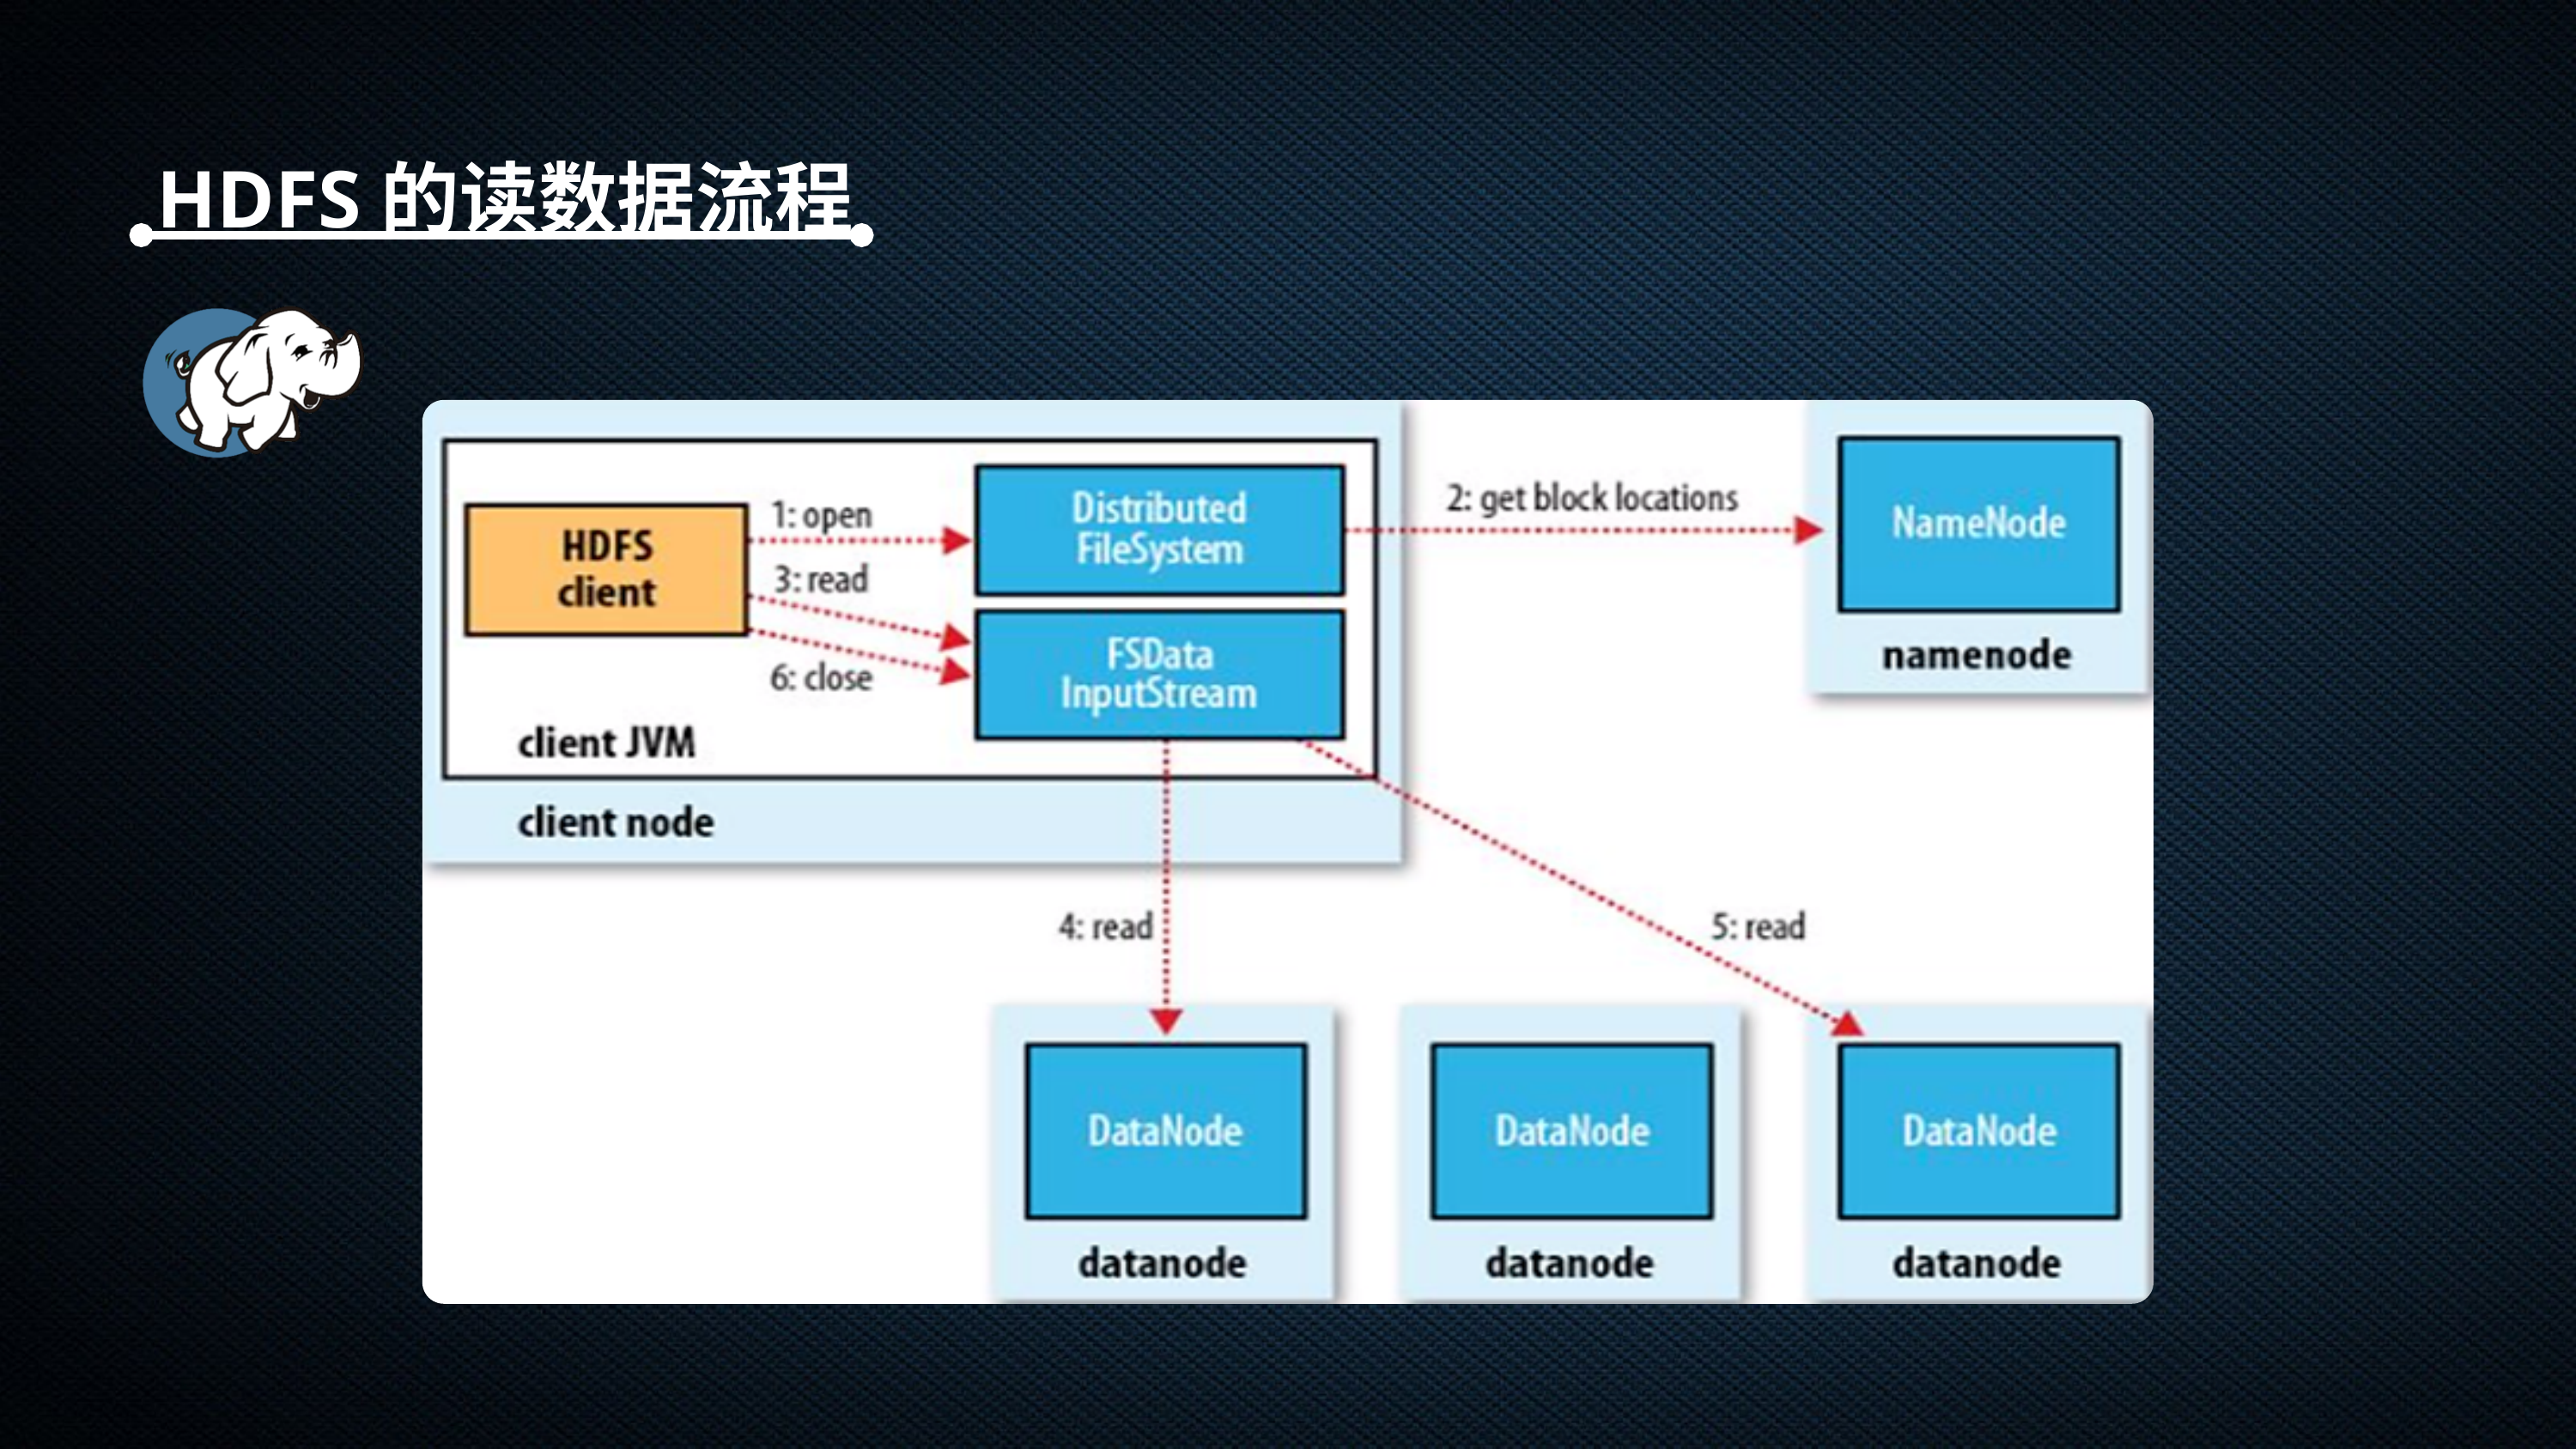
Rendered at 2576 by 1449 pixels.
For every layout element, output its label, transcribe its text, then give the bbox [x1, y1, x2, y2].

picture [0, 0, 2576, 1449]
text_box HDFS的读数据流程 [144, 95, 1266, 250]
